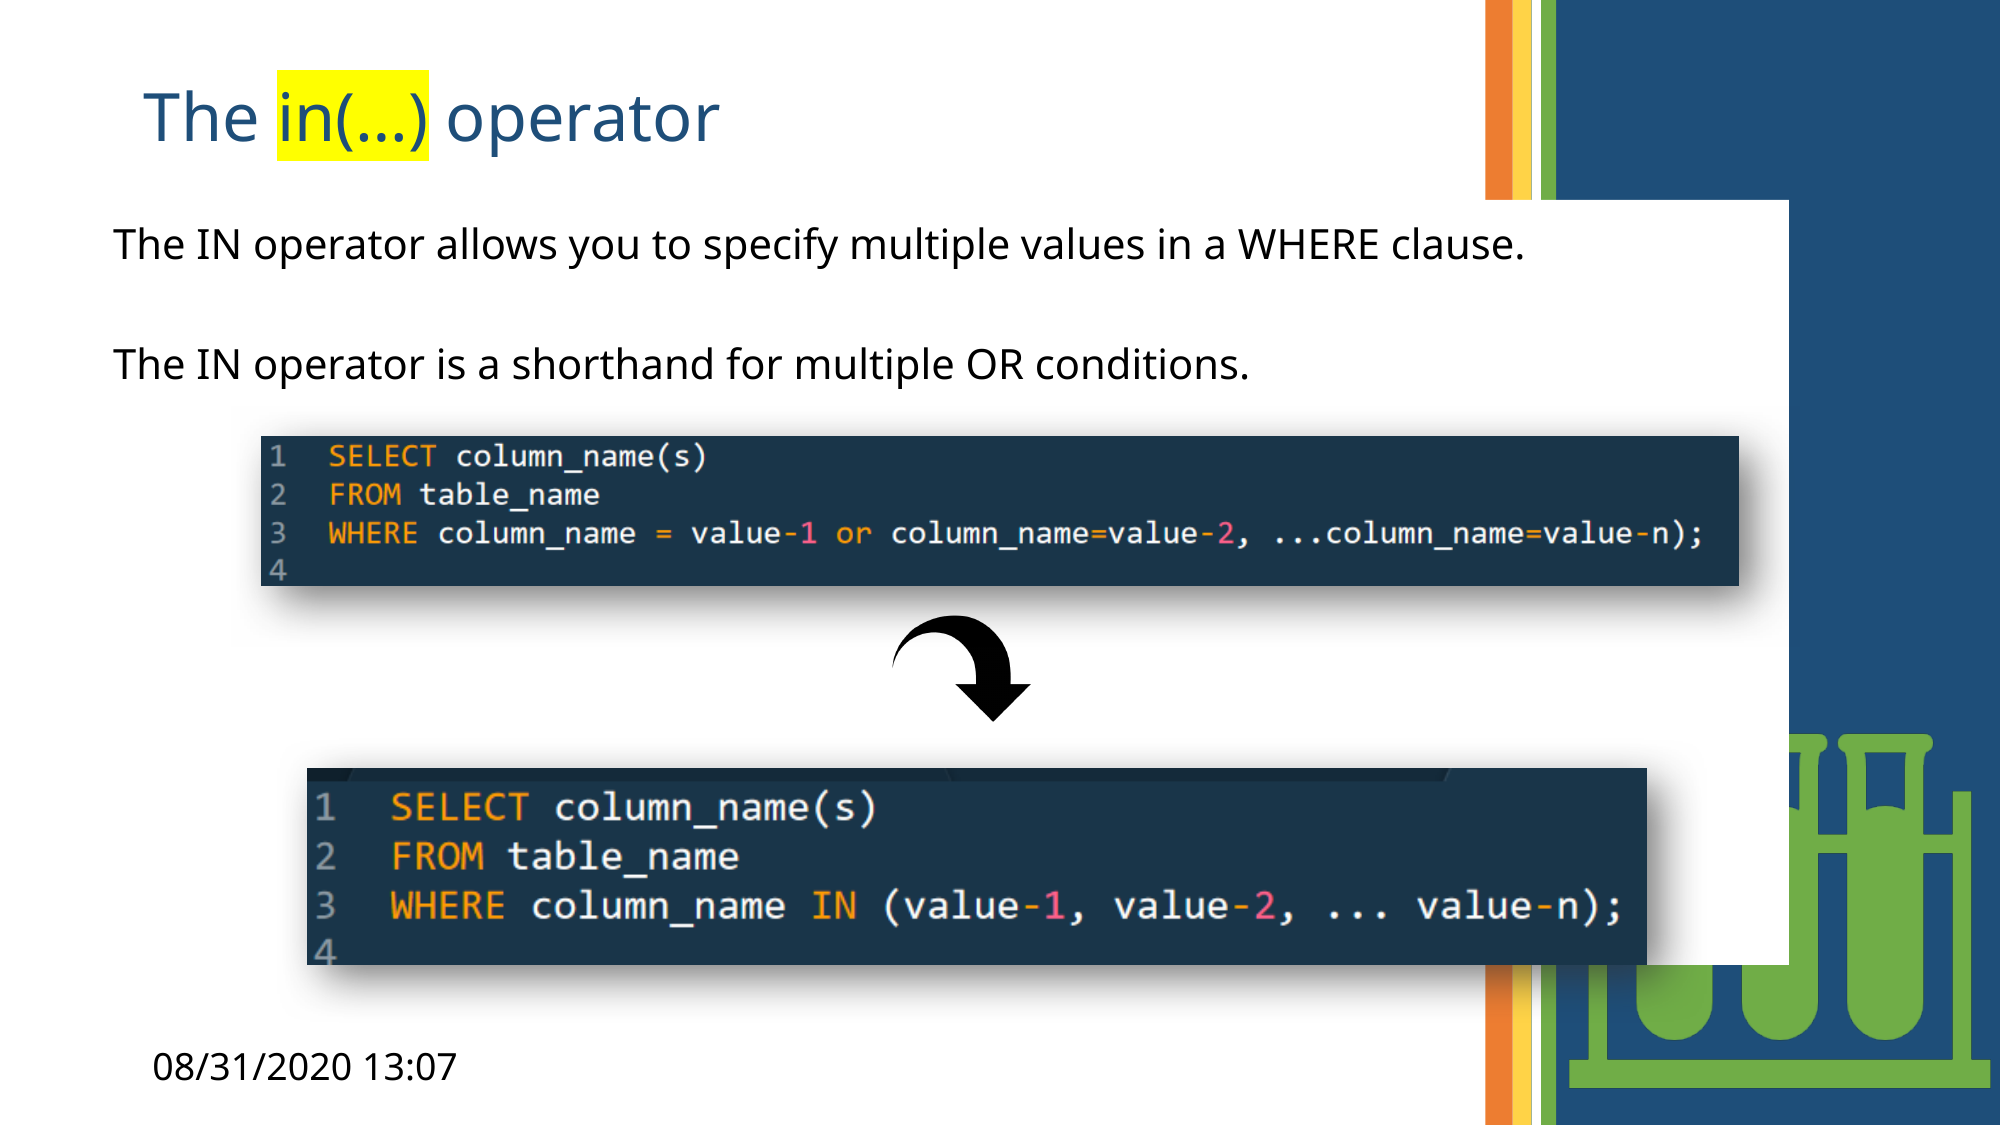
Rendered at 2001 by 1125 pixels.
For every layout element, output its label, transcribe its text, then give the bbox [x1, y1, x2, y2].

picture [306, 767, 1647, 966]
picture [261, 436, 1739, 586]
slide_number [137, 1035, 588, 1096]
picture [886, 592, 1037, 744]
title The in(…) operator [128, 72, 1480, 168]
text_box The IN operator allows you to specify multiple values in a WHERE clause. The IN operator is a shorthand for multiple OR conditions. [98, 199, 1480, 965]
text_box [1485, 0, 2000, 1125]
